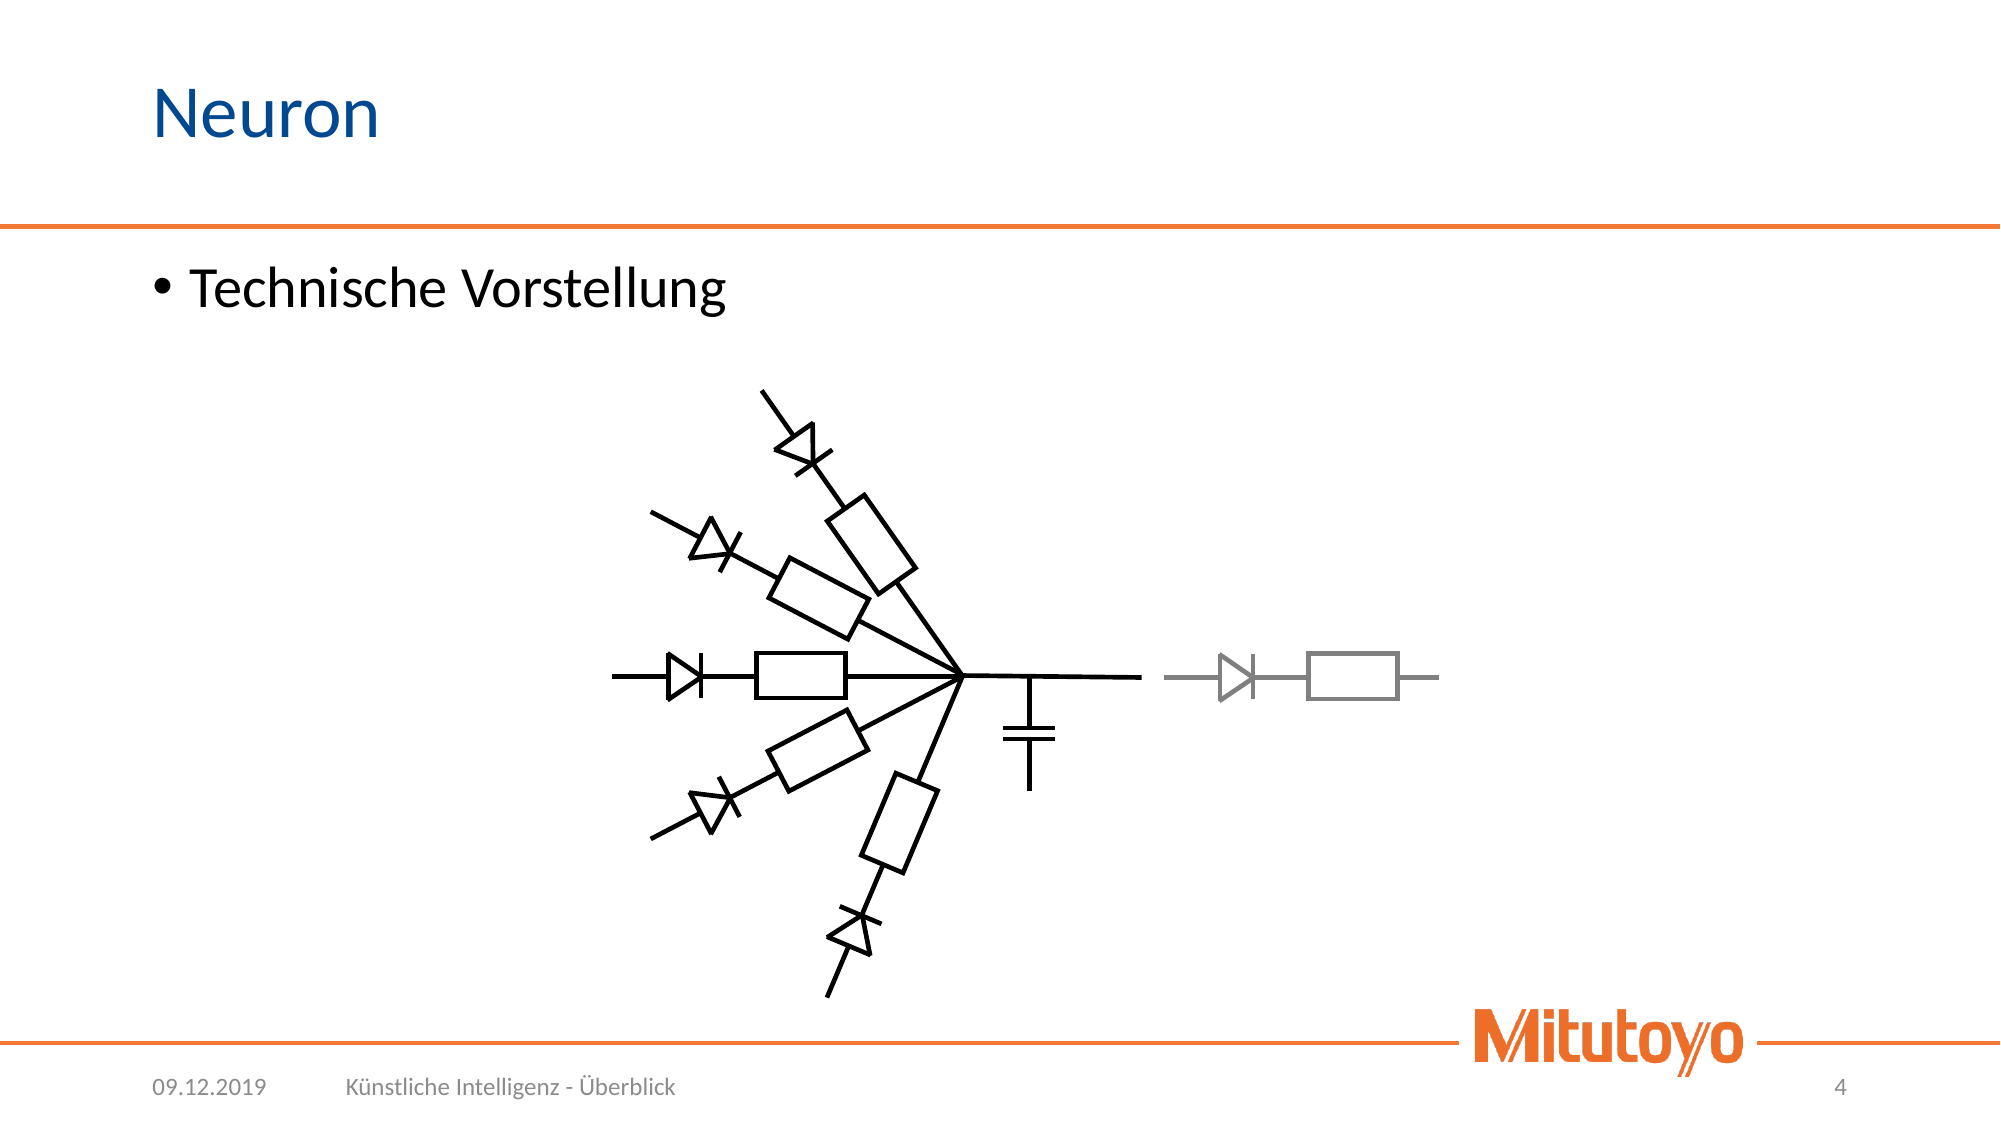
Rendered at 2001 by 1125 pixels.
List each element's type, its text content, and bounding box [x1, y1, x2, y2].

title Neuron [137, 24, 1863, 203]
list Technische Vorstellung [137, 249, 1863, 1012]
footer Künstliche Intelligenz - Überblick [330, 1055, 1721, 1116]
picture [1475, 1012, 1744, 1077]
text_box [612, 358, 1439, 1012]
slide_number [137, 1055, 313, 1116]
slide_number 4 [1743, 1055, 1863, 1116]
